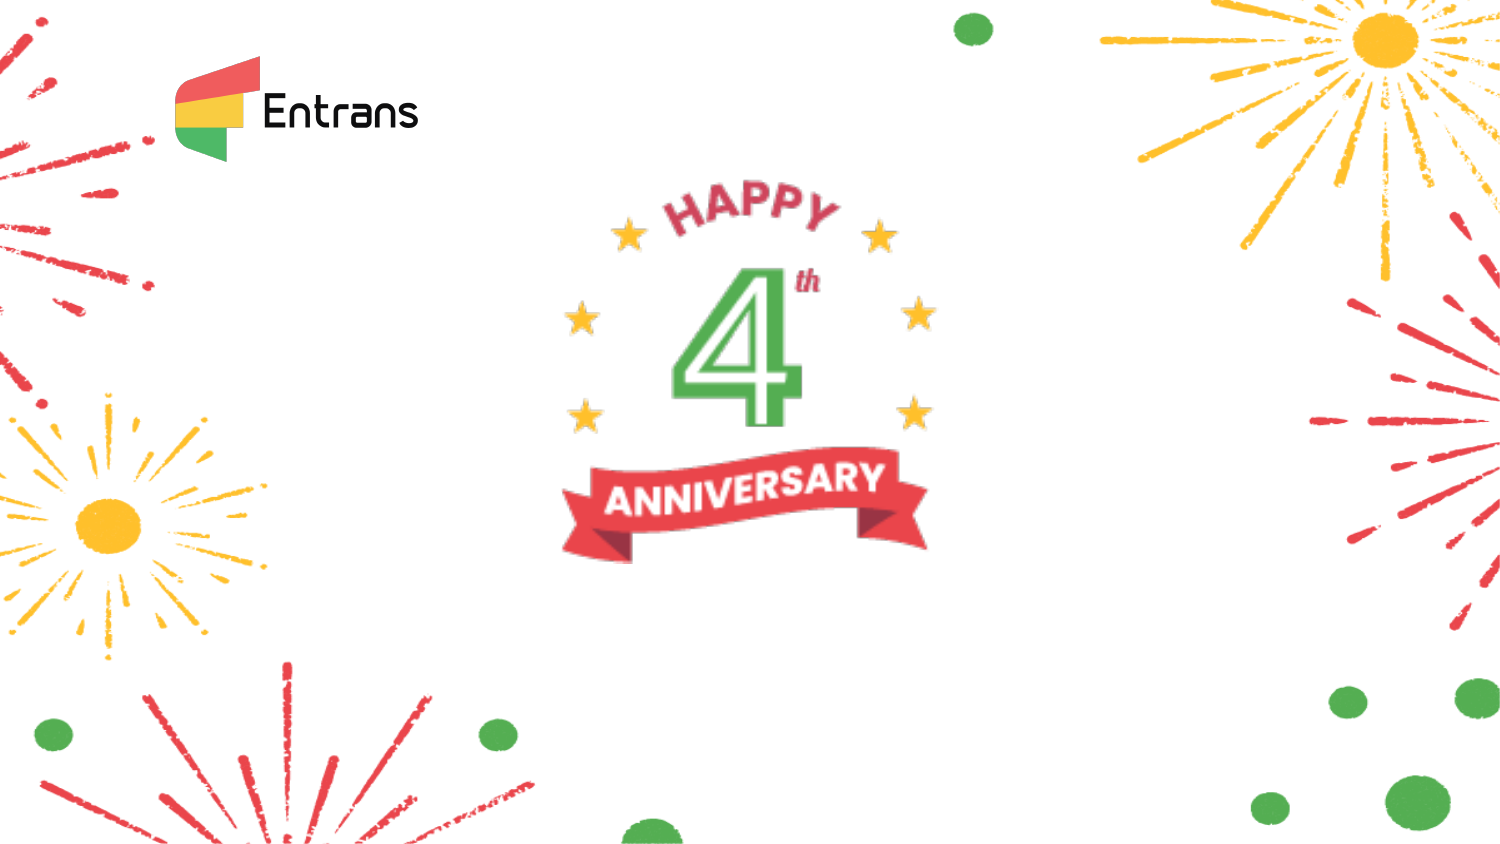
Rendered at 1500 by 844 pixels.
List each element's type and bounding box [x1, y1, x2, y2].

picture [0, 0, 1500, 844]
text_box [468, 591, 1156, 844]
